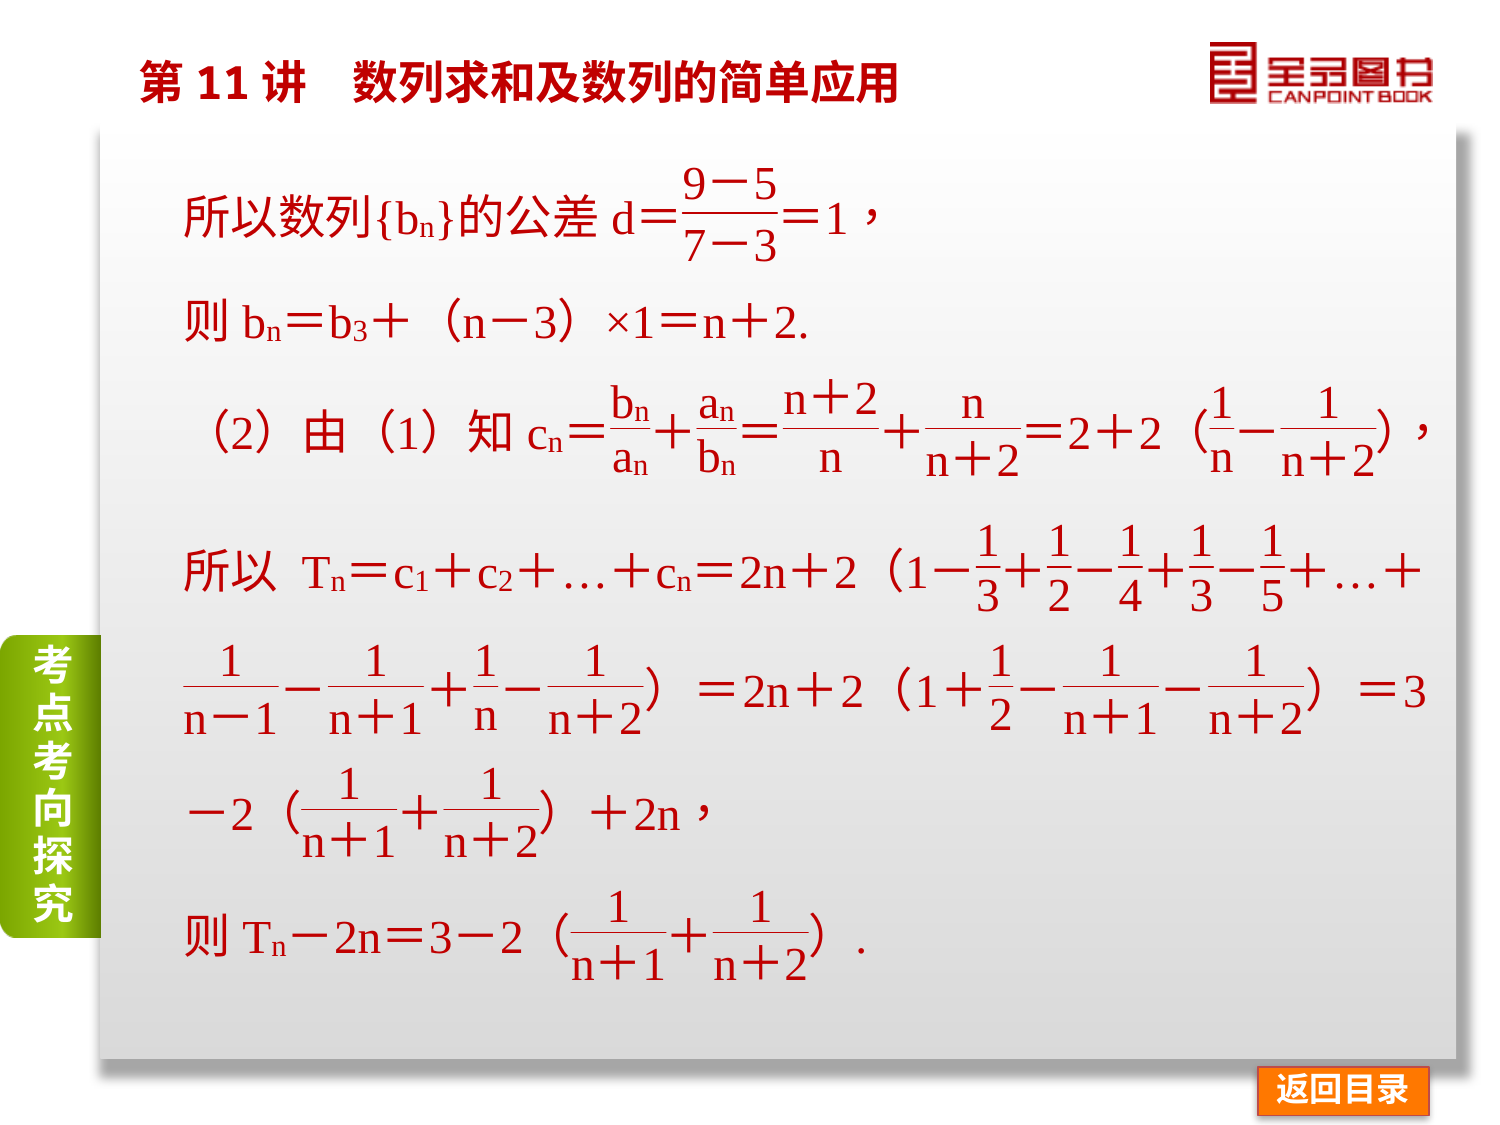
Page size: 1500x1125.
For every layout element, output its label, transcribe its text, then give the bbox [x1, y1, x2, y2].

text_box 第11讲 数列求和及数列的简单应用 [123, 42, 1223, 121]
picture [1223, 42, 1433, 104]
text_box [182, 136, 1427, 1125]
picture [0, 635, 101, 939]
